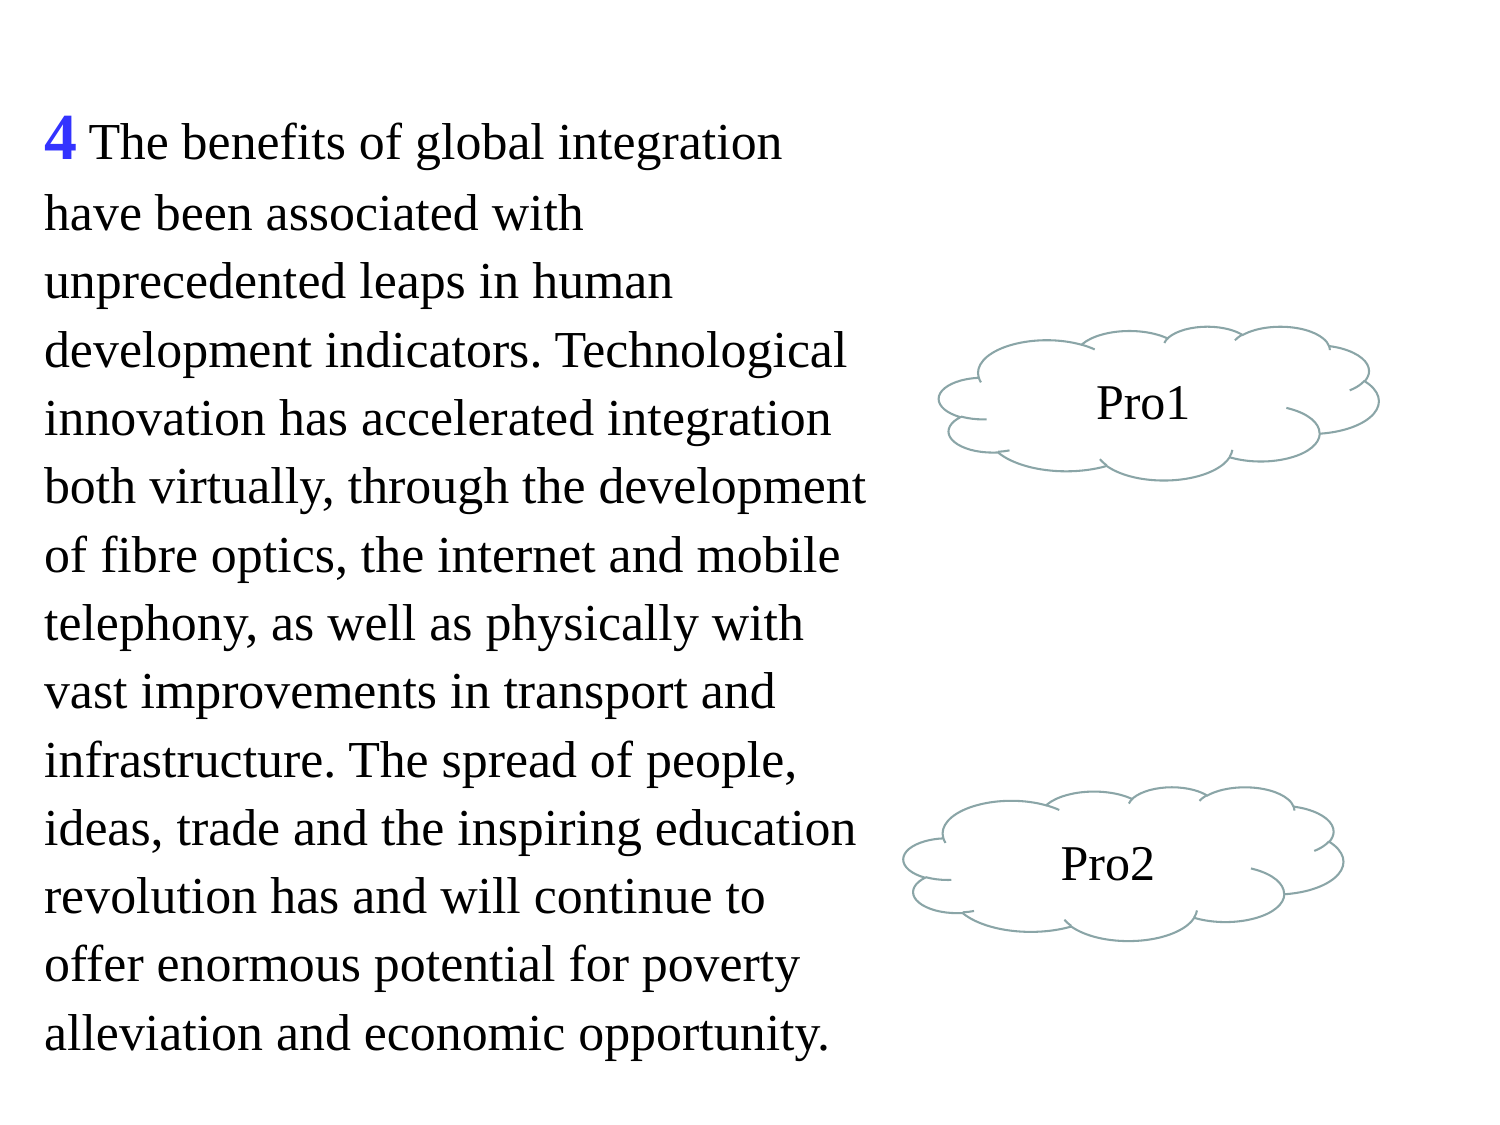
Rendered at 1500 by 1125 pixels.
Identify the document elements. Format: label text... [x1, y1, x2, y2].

list 4 The benefits of global integration have been associated with unprecedented leaps in human development indicators. Technological innovation has accelerated integration both virtually, through the development of fibre optics, the internet and mobile telephony, as well as physically with vast improvements in transport and infrastructure. The spread of people, ideas, trade and the inspiring education revolution has and will continue to offer enormous potential for poverty alleviation and economic opportunity. [29, 77, 892, 1090]
text_box Pro1 [937, 325, 1380, 482]
text_box Pro2 [902, 786, 1345, 943]
